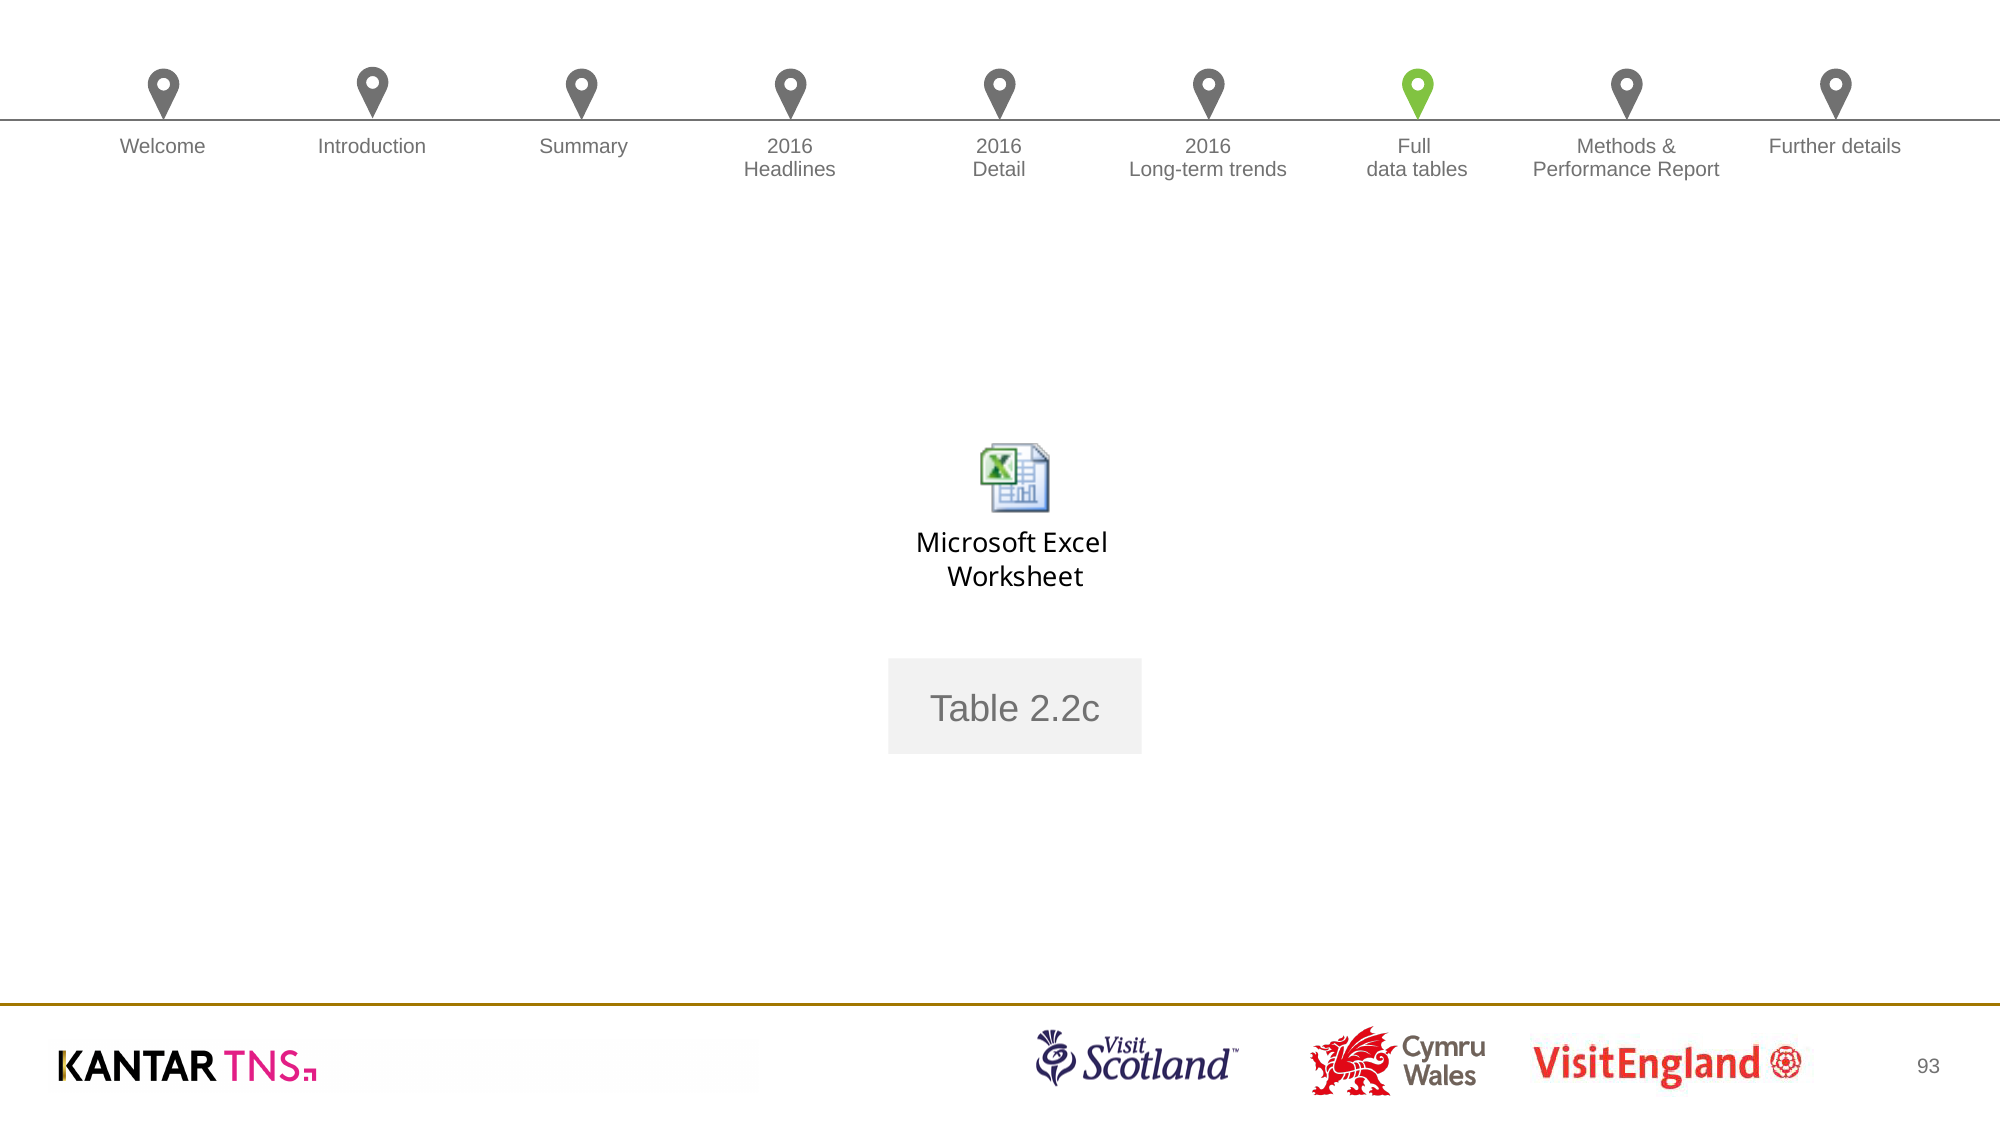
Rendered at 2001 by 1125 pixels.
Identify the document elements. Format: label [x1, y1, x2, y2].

text_box [887, 657, 1143, 755]
text_box [356, 66, 389, 119]
text_box [0, 68, 2000, 121]
picture [1310, 1026, 1485, 1096]
text_box [906, 442, 1124, 626]
picture [1002, 1008, 1266, 1114]
text_box [147, 68, 180, 119]
picture [48, 1039, 759, 1093]
slide_number [1780, 1048, 1941, 1082]
